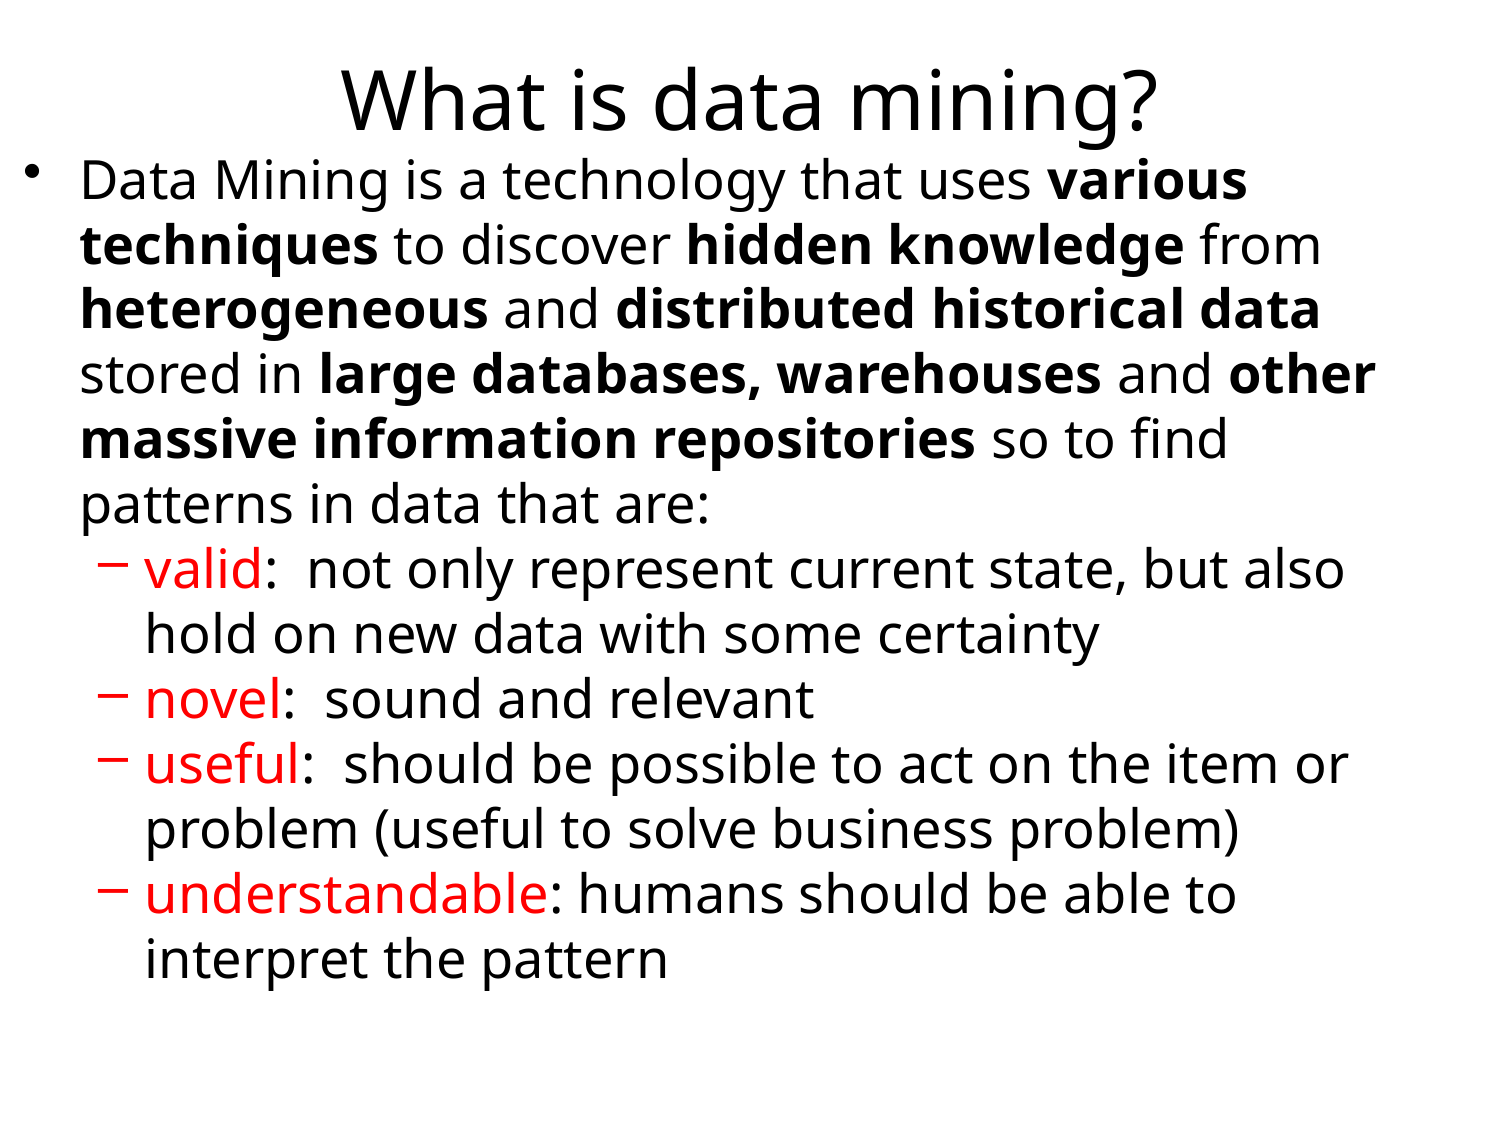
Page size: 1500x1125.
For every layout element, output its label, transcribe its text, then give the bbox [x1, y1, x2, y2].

list Data Mining is a technology that uses various techniques to discover hidden knowledge from heterogeneous and distributed historical data stored in large databases, warehouses and other massive information repositories so to find patterns in data that are: valid: not only represent current state, but also hold on new data with some certainty novel: sound and relevant useful: should be possible to act on the item or problem (useful to solve business problem) understandable: humans should be able to interpret the pattern [8, 137, 1471, 1063]
title What is data mining? [75, 45, 1425, 137]
